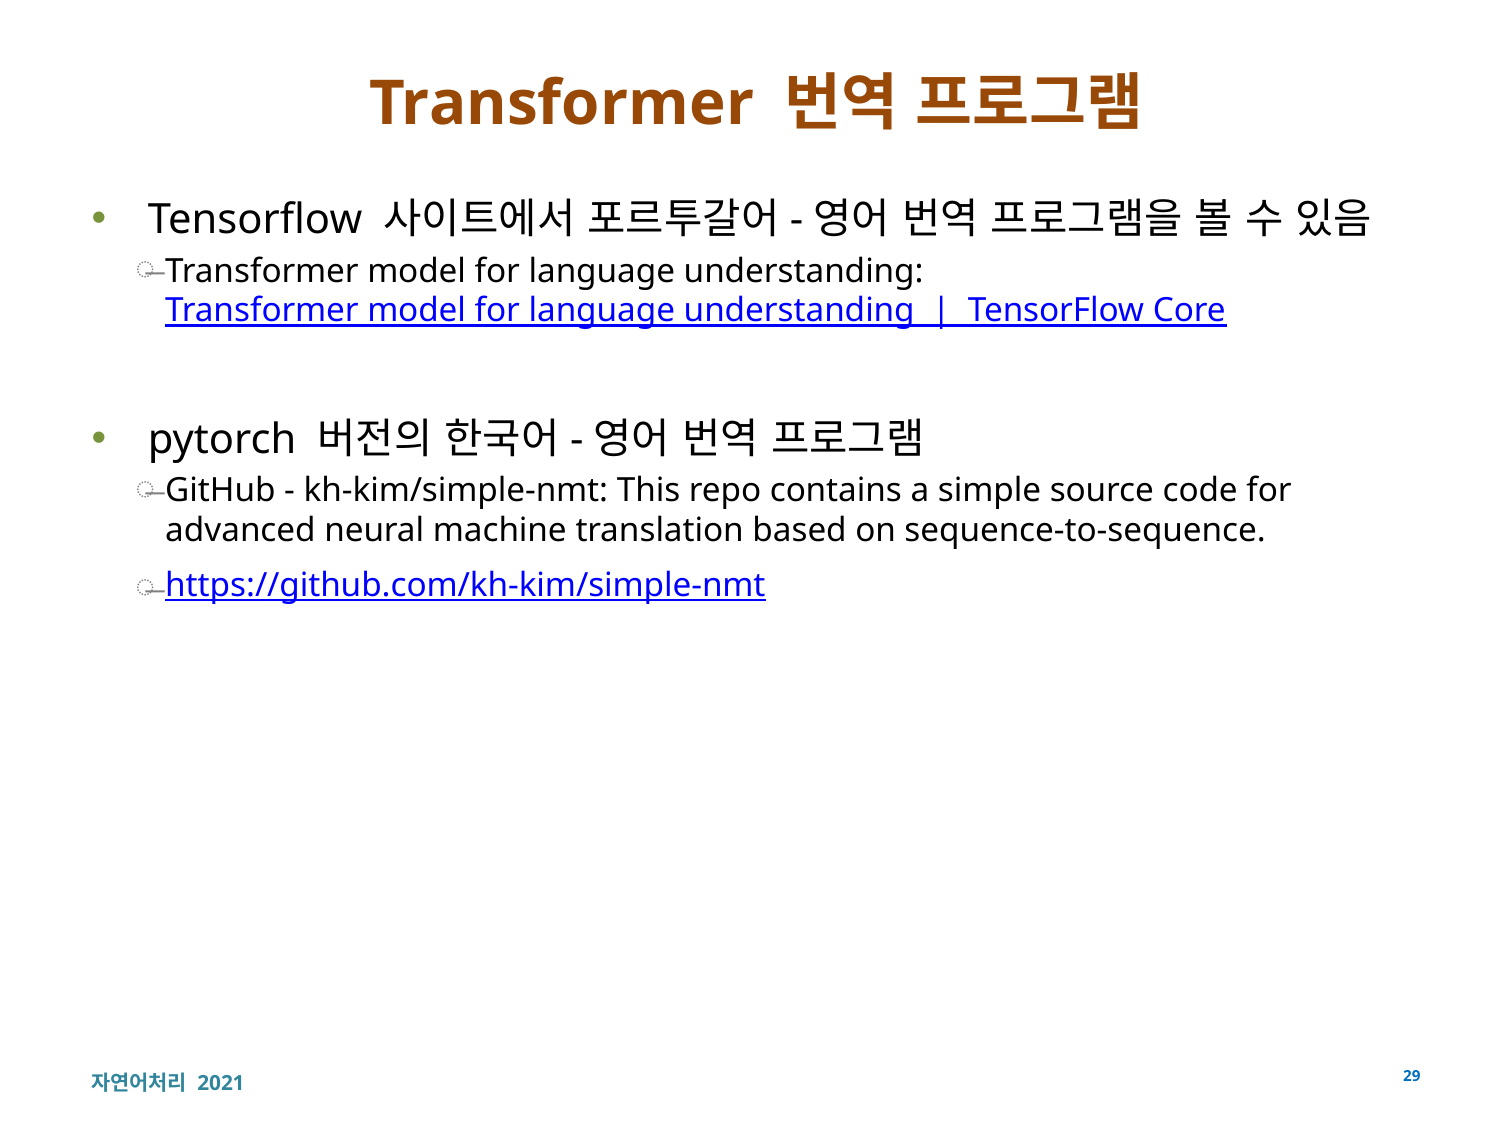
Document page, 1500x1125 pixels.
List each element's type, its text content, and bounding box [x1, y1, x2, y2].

list Tensorflow 사이트에서 포르투갈어-영어 번역 프로그램을 볼 수 있음 Transformer model for language understanding: Transformer model for language understanding | TensorFlow Core pytorch 버전의 한국어-영어 번역 프로그램 GitHub - kh-kim/simple-nmt: This repo contains a simple source code for advanced neural machine translation based on sequence-to-sequence. https://github.com/kh-kim/simple-nmt [76, 184, 1436, 268]
title Transformer 번역 프로그램 [76, 54, 1437, 145]
